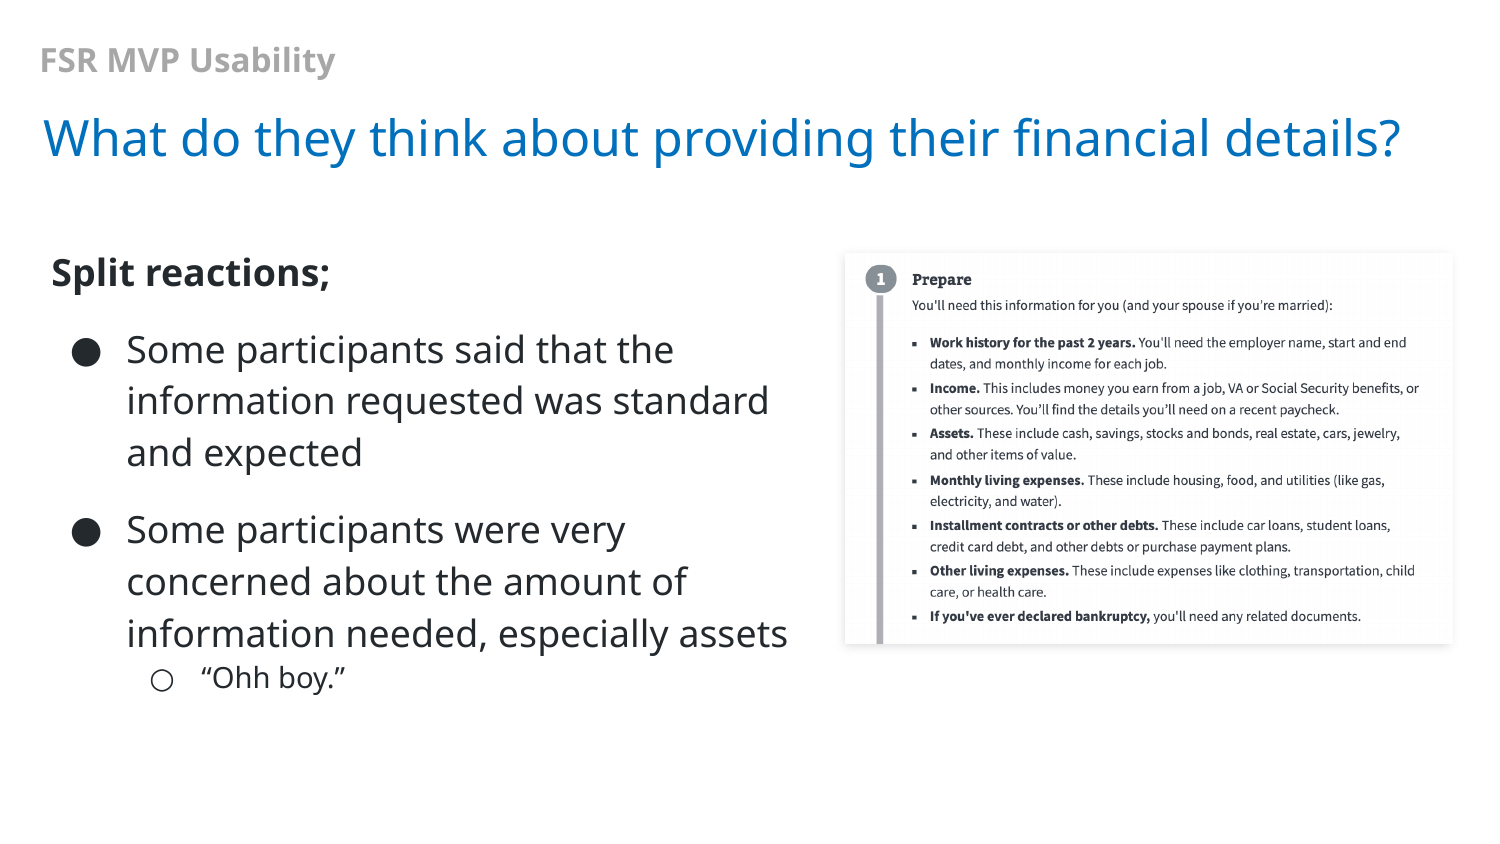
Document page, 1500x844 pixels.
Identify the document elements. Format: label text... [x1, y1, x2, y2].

text_box FSR MVP Usability [31, 25, 870, 85]
picture [845, 253, 1453, 644]
text_box What do they think about providing their financial details? [36, 98, 1449, 189]
text_box Split reactions; Some participants said that the information requested was standard and expected Some participants were very concerned about the amount of information needed, especially assets “Ohh boy.” [36, 227, 814, 756]
